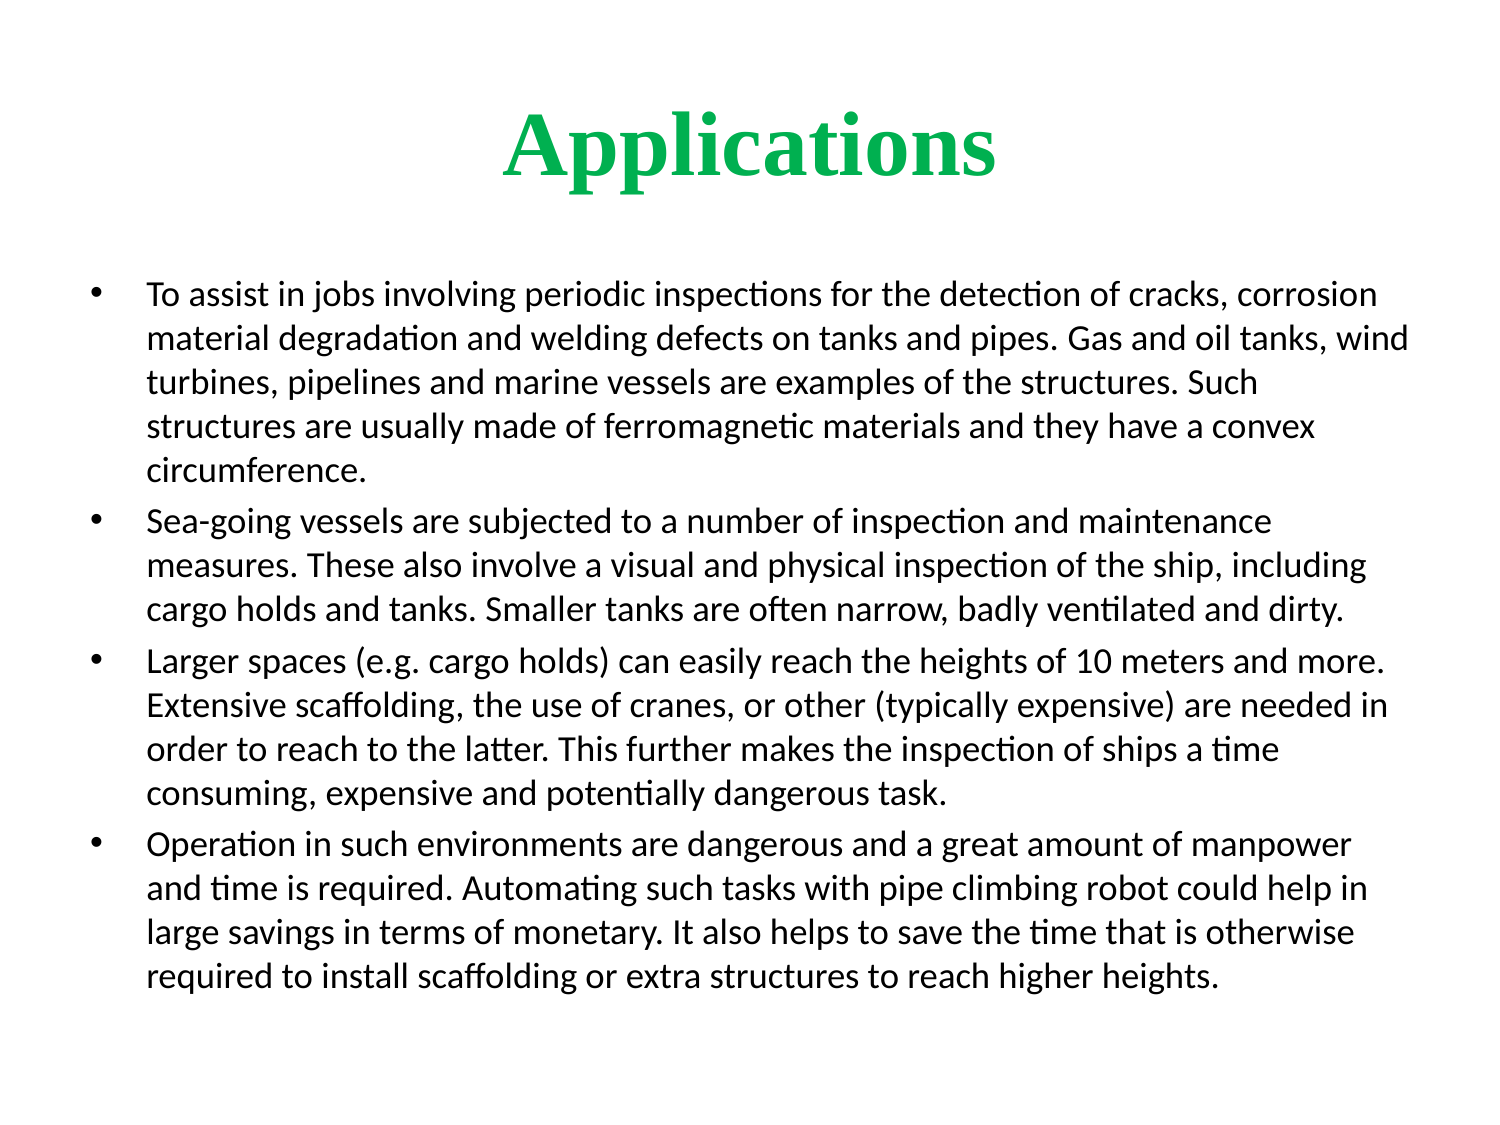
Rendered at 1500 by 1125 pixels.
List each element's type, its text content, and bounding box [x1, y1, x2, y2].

title Applications [75, 45, 1425, 233]
list To assist in jobs involving periodic inspections for the detection of cracks, corrosion material degradation and welding defects on tanks and pipes. Gas and oil tanks, wind turbines, pipelines and marine vessels are examples of the structures. Such structures are usually made of ferromagnetic materials and they have a convex circumference. Sea-going vessels are subjected to a number of inspection and maintenance measures. These also involve a visual and physical inspection of the ship, including cargo holds and tanks. Smaller tanks are often narrow, badly ventilated and dirty. Larger spaces (e.g. cargo holds) can easily reach the heights of 10 meters and more. Extensive scaffolding, the use of cranes, or other (typically expensive) are needed in order to reach to the latter. This further makes the inspection of ships a time consuming, expensive and potentially dangerous task. Operation in such environments are dangerous and a great amount of manpower and time is required. Automating such tasks with pipe climbing robot could help in large savings in terms of monetary. It also helps to save the time that is otherwise required to install scaffolding or extra structures to reach higher heights. [75, 262, 1425, 1005]
